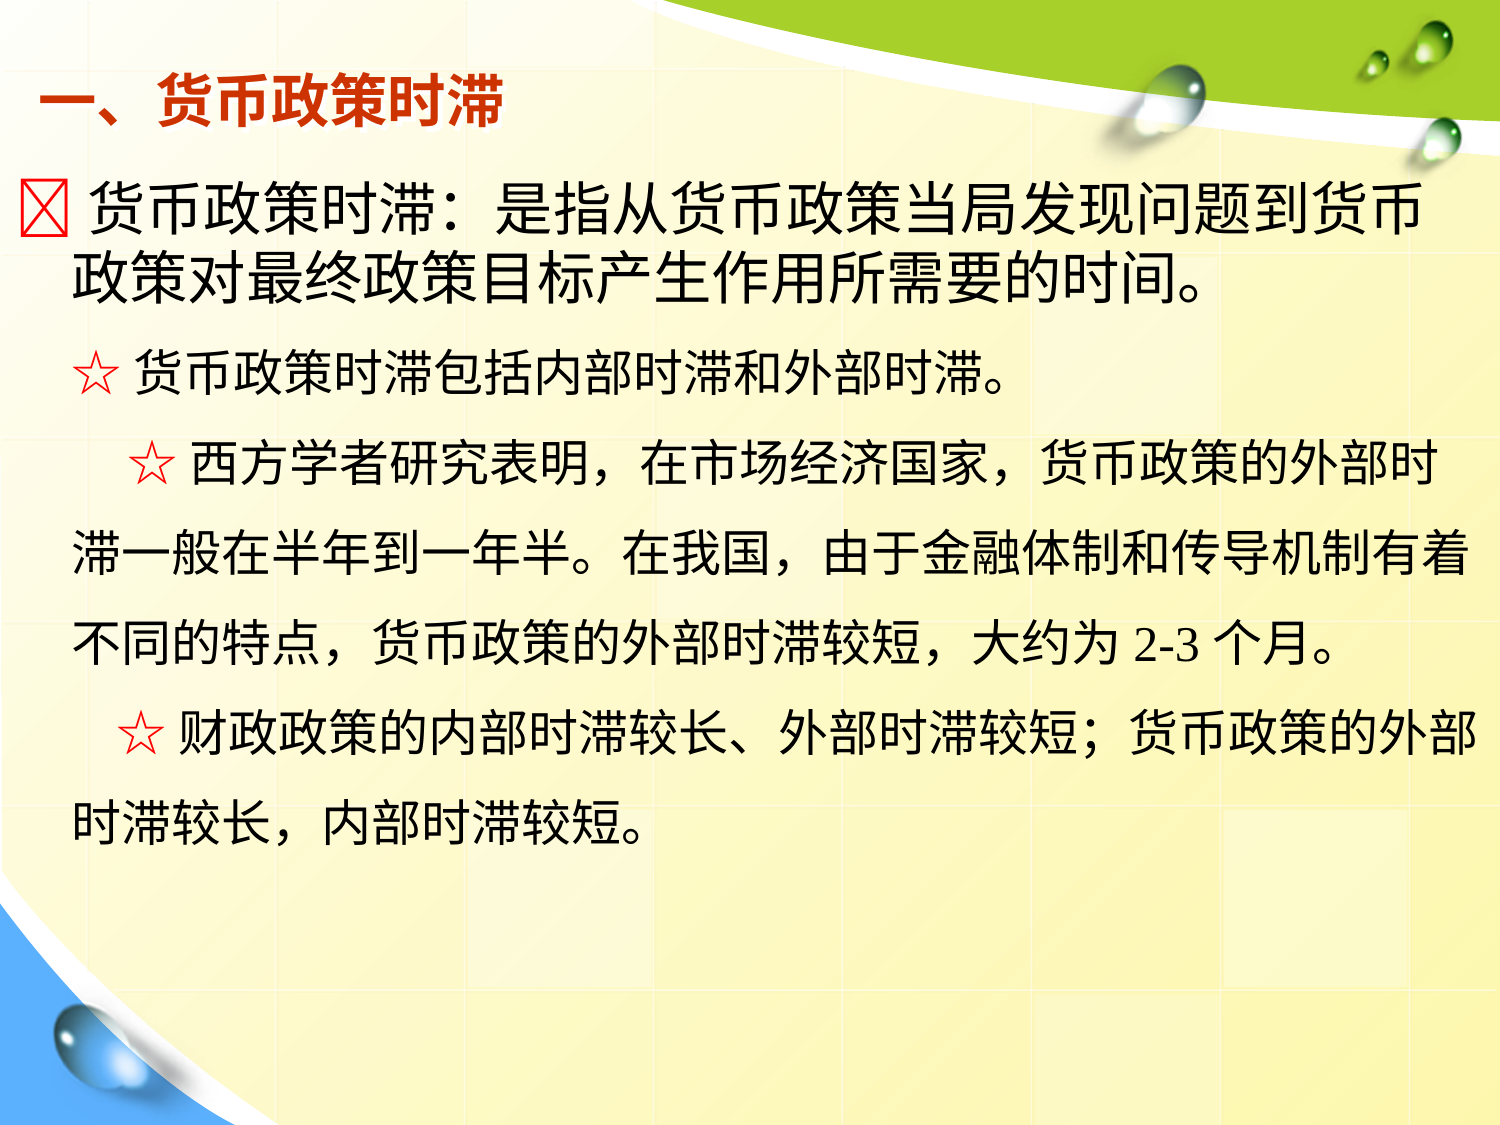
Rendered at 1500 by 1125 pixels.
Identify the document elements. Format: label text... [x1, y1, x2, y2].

title 一、货币政策时滞 [23, 23, 1374, 176]
list 货币政策时滞：是指从货币政策当局发现问题到货币政策对最终政策目标产生作用所需要的时间。 ☆货币政策时滞包括内部时滞和外部时滞。 ☆西方学者研究表明，在市场经济国家，货币政策的外部时滞一般在半年到一年半。在我国，由于金融体制和传导机制有着不同的特点，货币政策的外部时滞较短，大约为2-3个月。 ☆财政政策的内部时滞较长、外部时滞较短；货币政策的外部时滞较长，内部时滞较短。 [0, 164, 1500, 907]
picture [0, 918, 230, 1125]
picture [1100, 0, 1500, 164]
